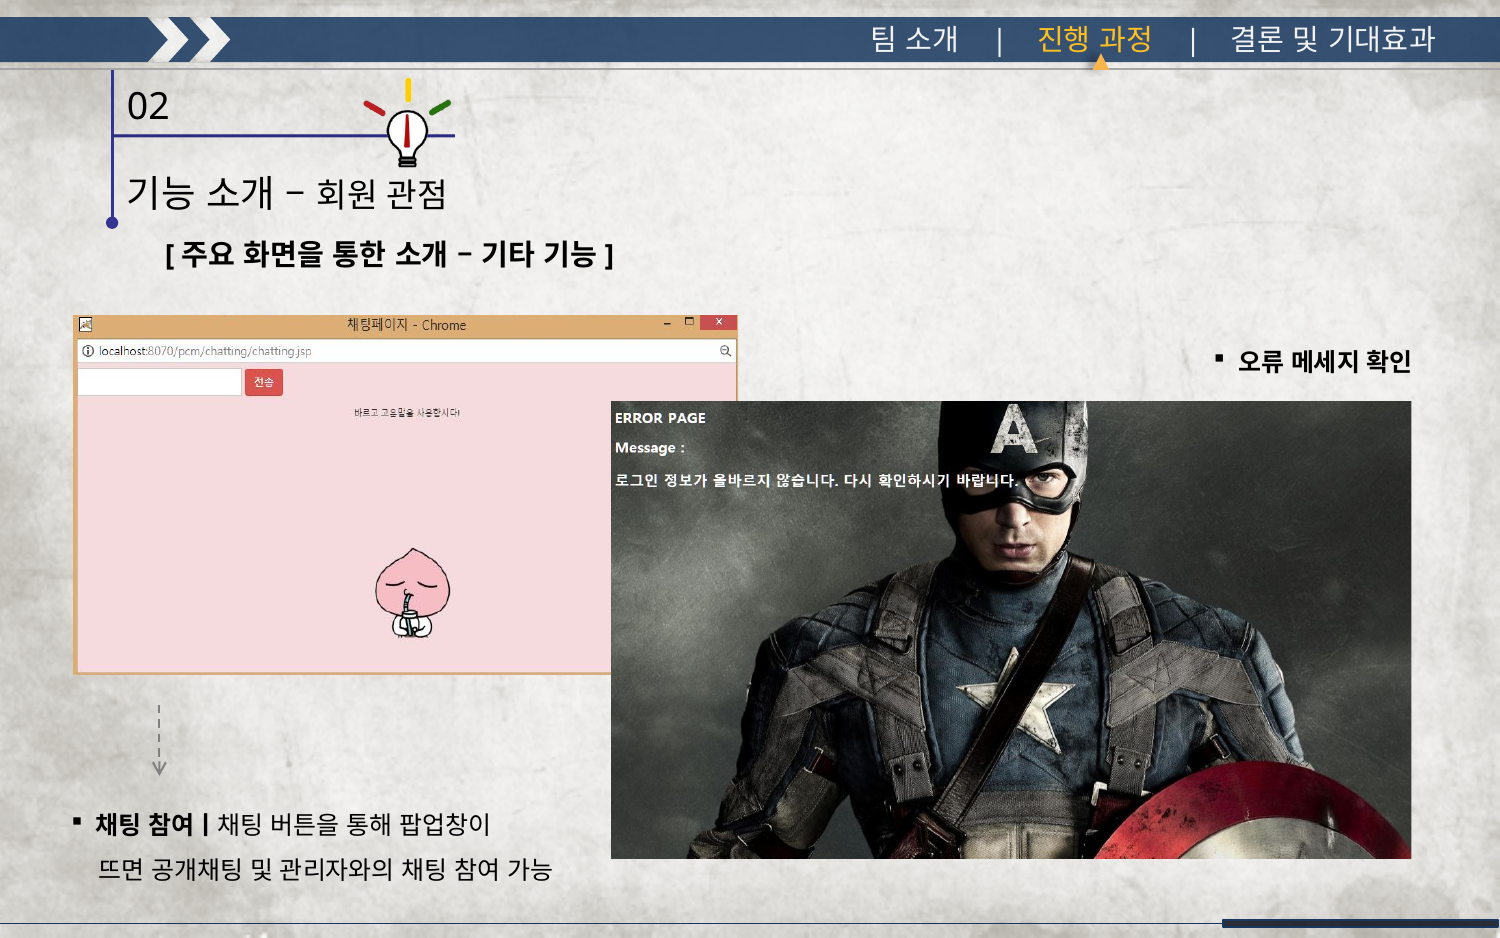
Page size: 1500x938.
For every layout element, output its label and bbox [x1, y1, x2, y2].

picture [0, 70, 1500, 938]
picture [0, 0, 1500, 68]
text_box [111, 69, 800, 223]
text_box [0, 919, 1499, 928]
